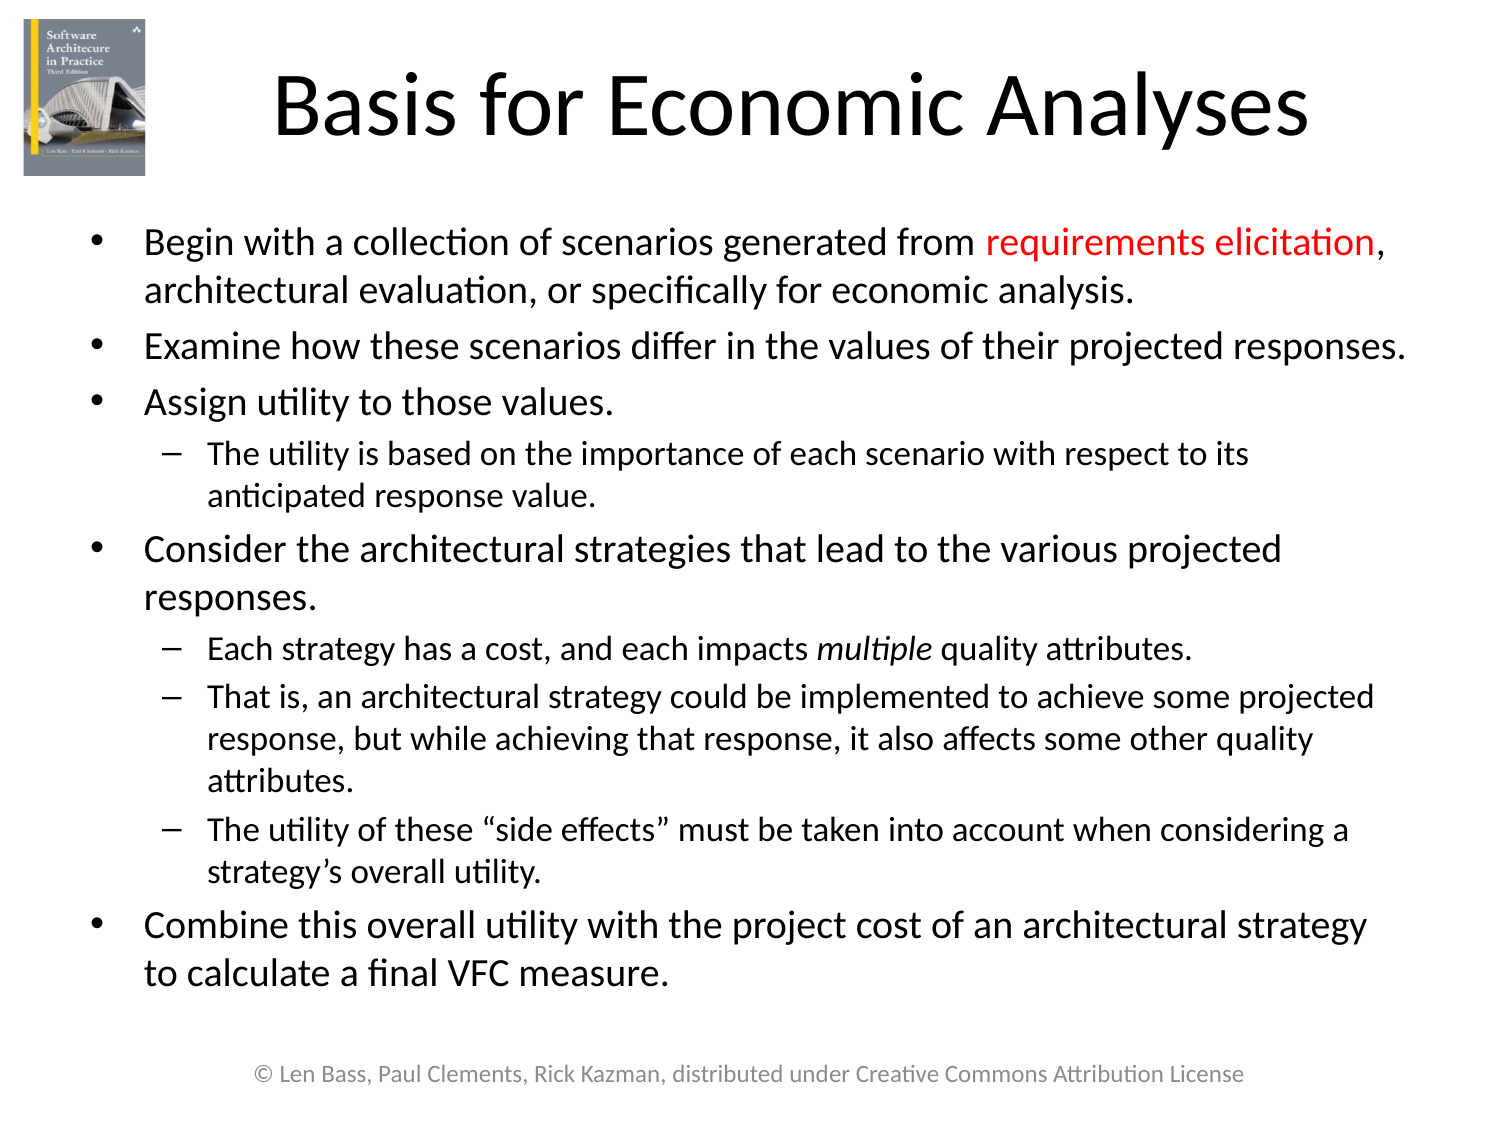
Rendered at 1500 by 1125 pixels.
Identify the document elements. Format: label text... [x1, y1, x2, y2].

list Begin with a collection of scenarios generated from requirements elicitation, architectural evaluation, or specifically for economic analysis. Examine how these scenarios differ in the values of their projected responses. Assign utility to those values. The utility is based on the importance of each scenario with respect to its anticipated response value. Consider the architectural strategies that lead to the various projected responses. Each strategy has a cost, and each impacts multiple quality attributes. That is, an architectural strategy could be implemented to achieve some projected response, but while achieving that response, it also affects some other quality attributes. The utility of these “side effects” must be taken into account when considering a strategy’s overall utility. Combine this overall utility with the project cost of an architectural strategy to calculate a final VFC measure. [75, 208, 1425, 1005]
title Basis for Economic Analyses [159, 45, 1425, 173]
footer © Len Bass, Paul Clements, Rick Kazman, distributed under Creative Commons Attribution License [230, 1042, 1270, 1103]
picture [5, 19, 163, 176]
